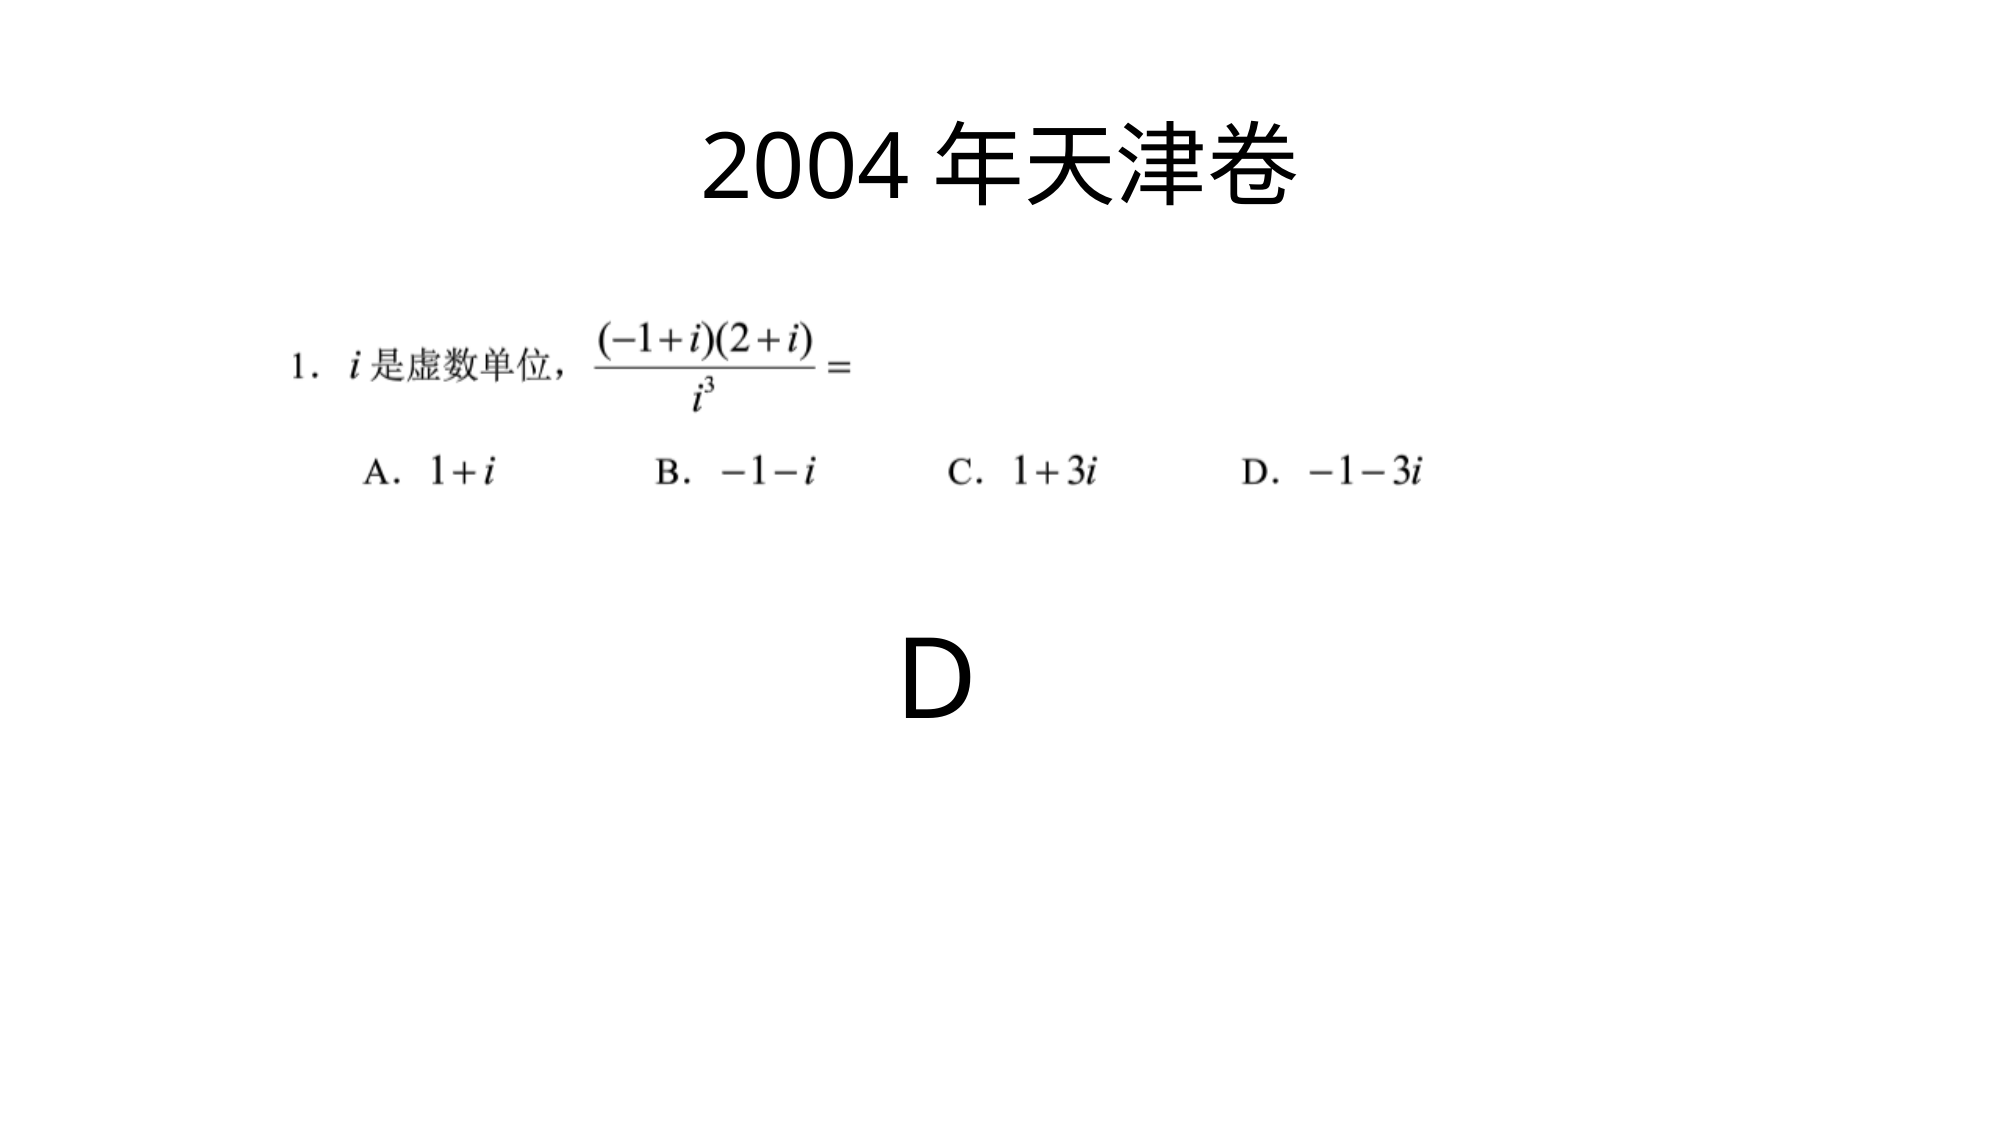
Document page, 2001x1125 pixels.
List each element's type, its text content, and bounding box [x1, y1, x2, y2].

text_box D [880, 598, 993, 749]
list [289, 314, 1518, 519]
title 2004年天津卷 [137, 59, 1863, 278]
